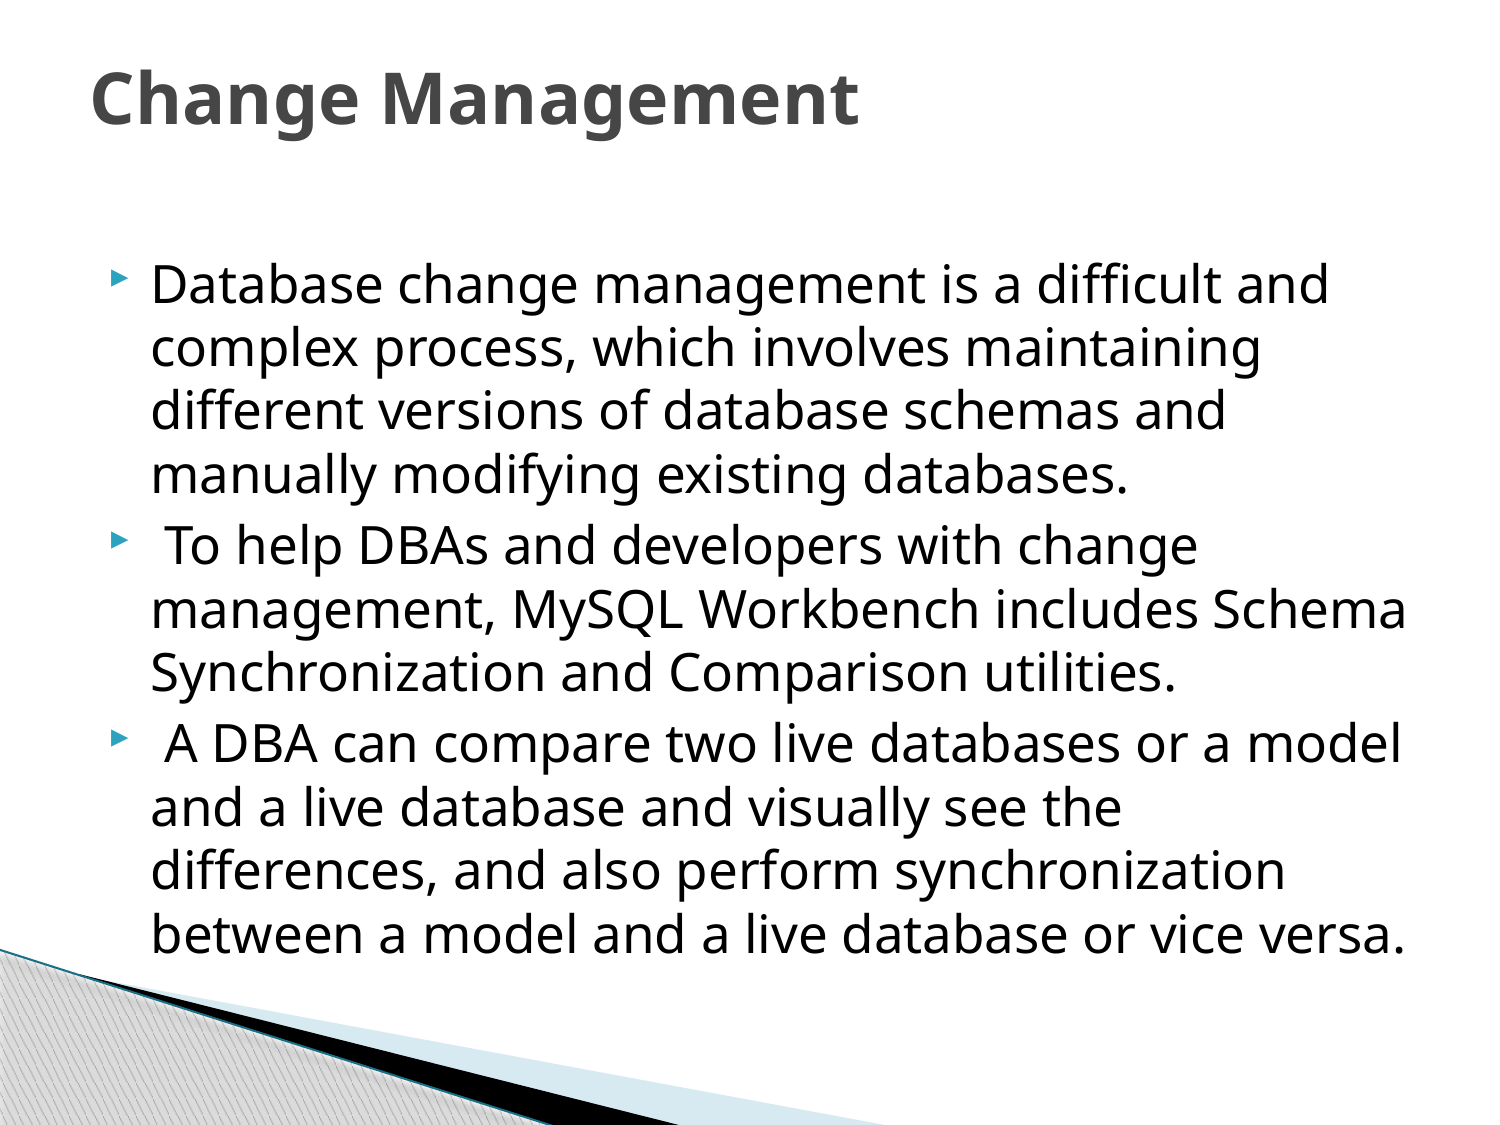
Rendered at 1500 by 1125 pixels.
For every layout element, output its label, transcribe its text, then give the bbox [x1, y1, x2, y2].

list Database change management is a difficult and complex process, which involves maintaining different versions of database schemas and manually modifying existing databases. To help DBAs and developers with change management, MySQL Workbench includes Schema Synchronization and Comparison utilities. A DBA can compare two live databases or a model and a live database and visually see the differences, and also perform synchronization between a model and a live database or vice versa. [75, 243, 1425, 986]
title Change Management [75, 45, 1425, 233]
